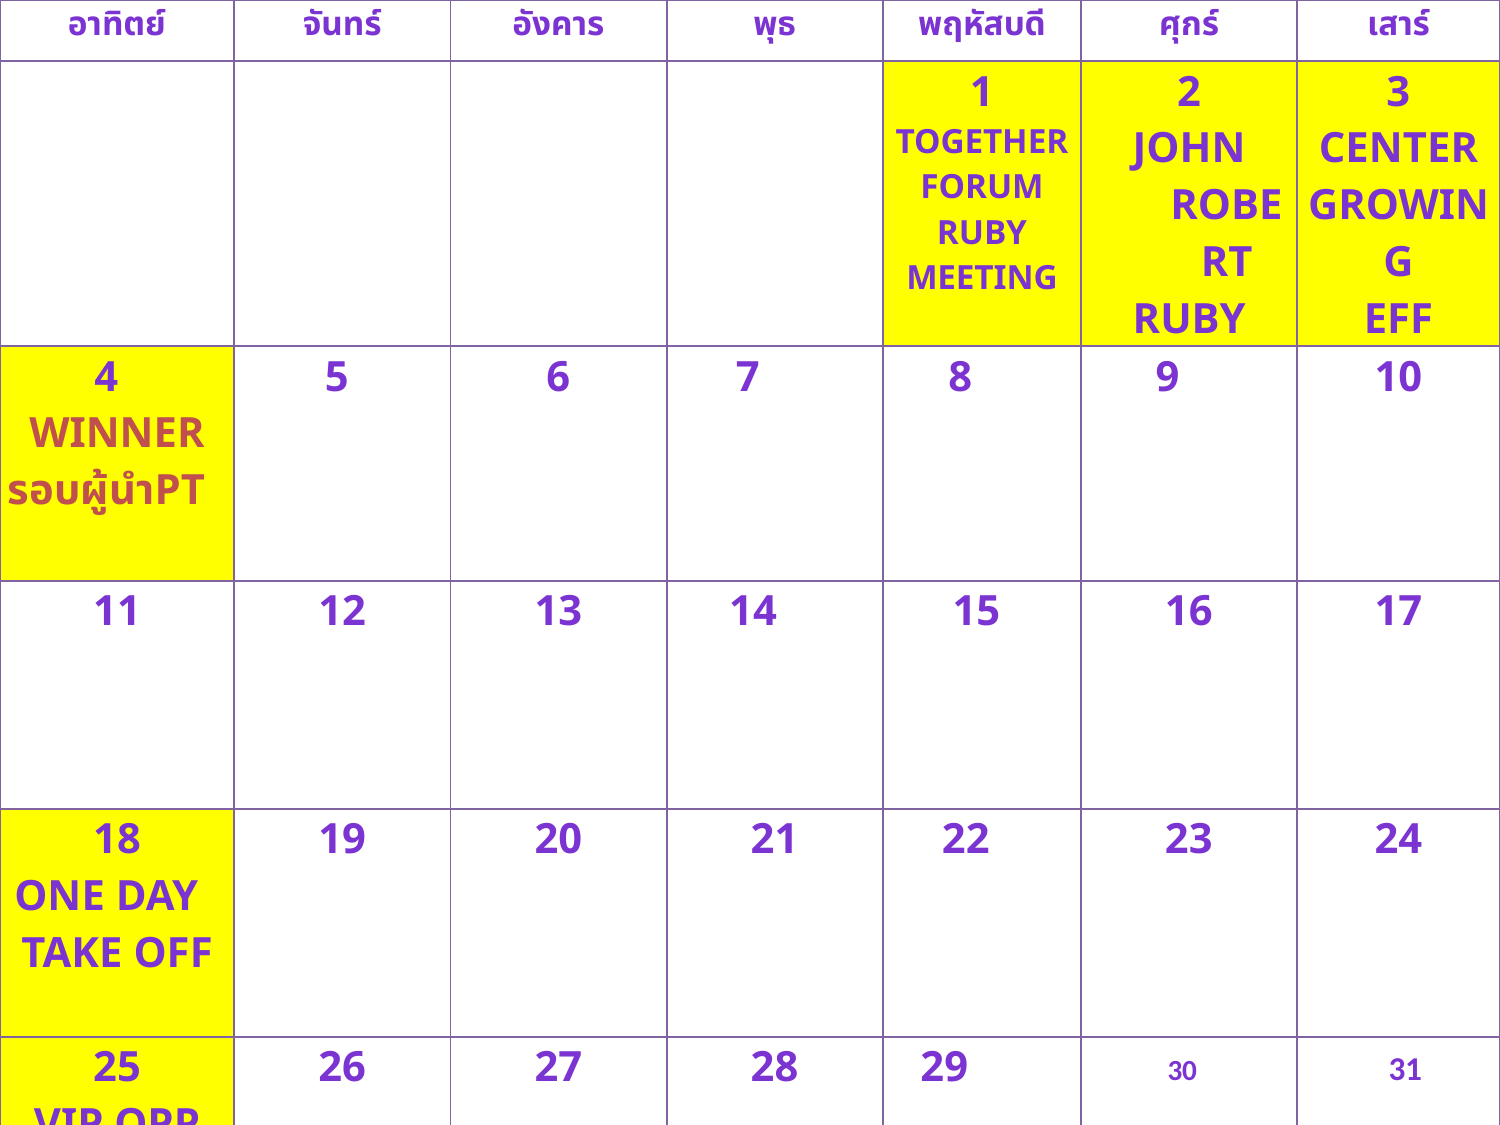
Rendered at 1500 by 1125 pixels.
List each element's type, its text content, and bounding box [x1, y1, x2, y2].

table_cell 15 [884, 582, 1080, 808]
table_cell [668, 62, 882, 345]
table_cell 5 [235, 347, 450, 580]
table_header พฤหัสบดี [884, 1, 1080, 60]
table_cell 8 [884, 347, 1080, 580]
table_header เสาร์ [1298, 1, 1499, 60]
table_header อาทิตย์ [1, 1, 233, 60]
table_cell 23 [1082, 810, 1296, 1036]
table_cell 7 [668, 347, 882, 580]
table_cell 20 [451, 810, 666, 1036]
table_cell 24 [1298, 810, 1499, 1036]
table_cell 13 [451, 582, 666, 808]
table_cell 18 One day take off [1, 810, 233, 1036]
table_cell 28 [668, 1038, 882, 1125]
table_cell 25 Vip opp [1, 1038, 233, 1125]
table_cell 14 [668, 582, 882, 808]
table_cell 30 [1082, 1038, 1296, 1125]
table_cell 2 John Robert Ruby [1082, 62, 1296, 345]
table_cell 12 [235, 582, 450, 808]
table_cell 4 Winner รอบผู้นำPT [1, 347, 233, 580]
table_cell 17 [1298, 582, 1499, 808]
table_cell 16 [1082, 582, 1296, 808]
table_cell 10 [1298, 347, 1499, 580]
table_header ศุกร์ [1082, 1, 1296, 60]
table_cell [451, 62, 666, 345]
table_header พุธ [668, 1, 882, 60]
table_cell 1 Together Forum Ruby meeting [884, 62, 1080, 345]
table_cell 21 [668, 810, 882, 1036]
table_cell [1, 62, 233, 345]
table_cell [235, 62, 450, 345]
table_cell 3 Center Growing Eff [1298, 62, 1499, 345]
table_cell 22 [884, 810, 1080, 1036]
table_cell 26 [235, 1038, 450, 1125]
table_cell 6 [451, 347, 666, 580]
table_cell 31 [1298, 1038, 1499, 1125]
table_cell 9 [1082, 347, 1296, 580]
table_cell 27 [451, 1038, 666, 1125]
table_header จันทร์ [235, 1, 450, 60]
table_cell 11 [1, 582, 233, 808]
table_header อังคาร [451, 1, 666, 60]
table_cell 19 [235, 810, 450, 1036]
table_cell 29 [884, 1038, 1080, 1125]
